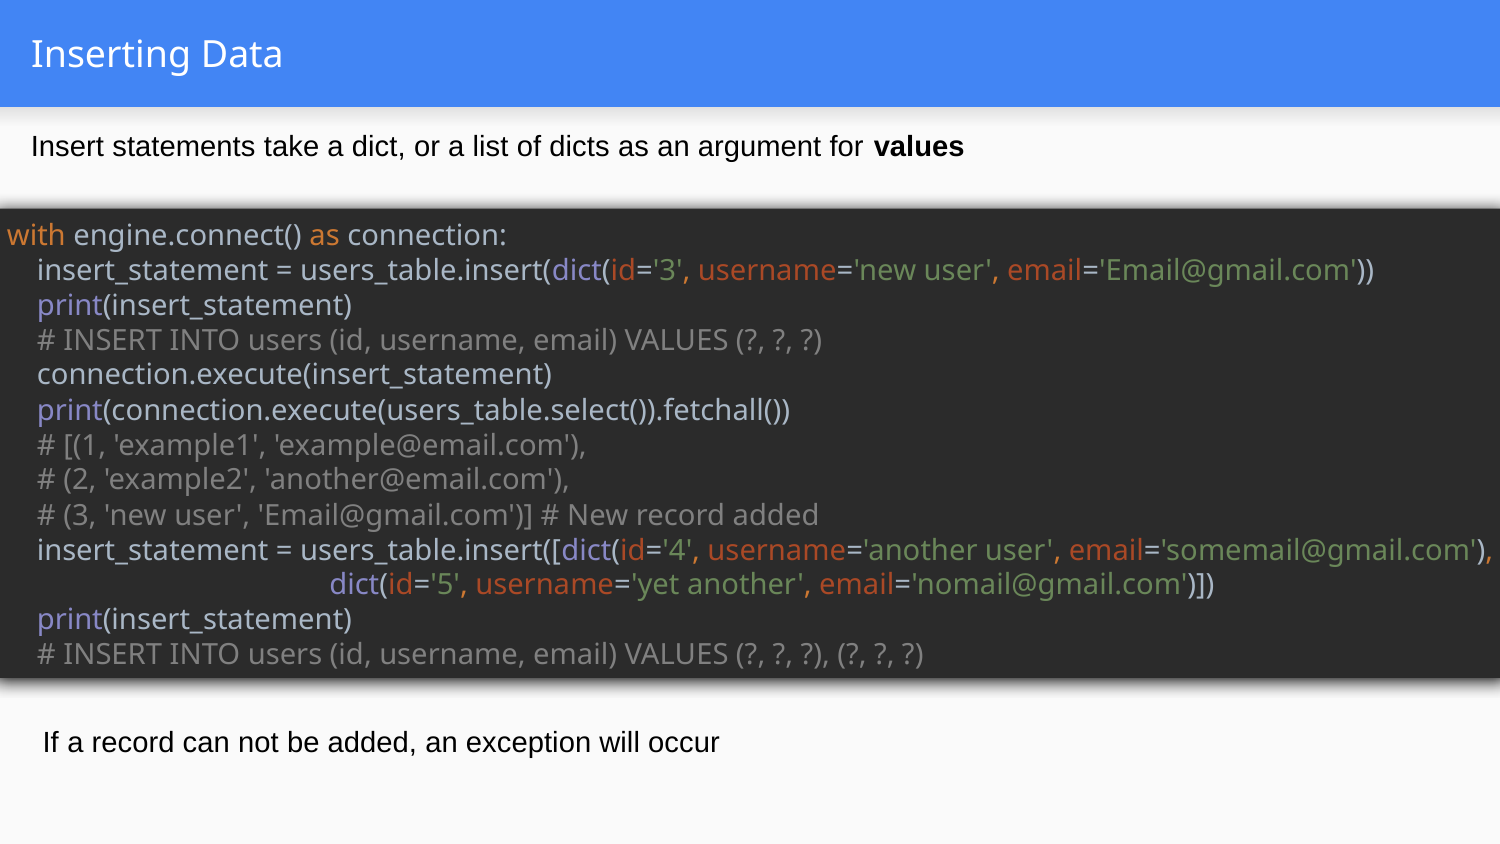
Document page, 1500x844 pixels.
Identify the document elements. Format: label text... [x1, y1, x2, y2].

text_box If a record can not be added, an exception will occur [27, 716, 1446, 766]
title Inserting Data [16, 2, 1464, 102]
text_box with engine.connect() as connection: insert_statement = users_table.insert(dict(id='3', username='new user', email='Email@gmail.com')) print(insert_statement) # INSERT INTO users (id, username, email) VALUES (?, ?, ?) connection.execute(insert_statement) print(connection.execute(users_table.select()).fetchall()) # [(1, 'example1', 'example@email.com'), # (2, 'example2', 'another@email.com'), # (3, 'new user', 'Email@gmail.com')] # New record added insert_statement = users_table.insert([dict(id='4', username='another user', email='somemail@gmail.com'), dict(id='5', username='yet another', email='nomail@gmail.com')]) print(insert_statement) # INSERT INTO users (id, username, email) VALUES (?, ?, ?), (?, ?, ?) [0, 208, 1500, 678]
text_box Insert statements take a dict, or a list of dicts as an argument for values [16, 119, 1077, 170]
